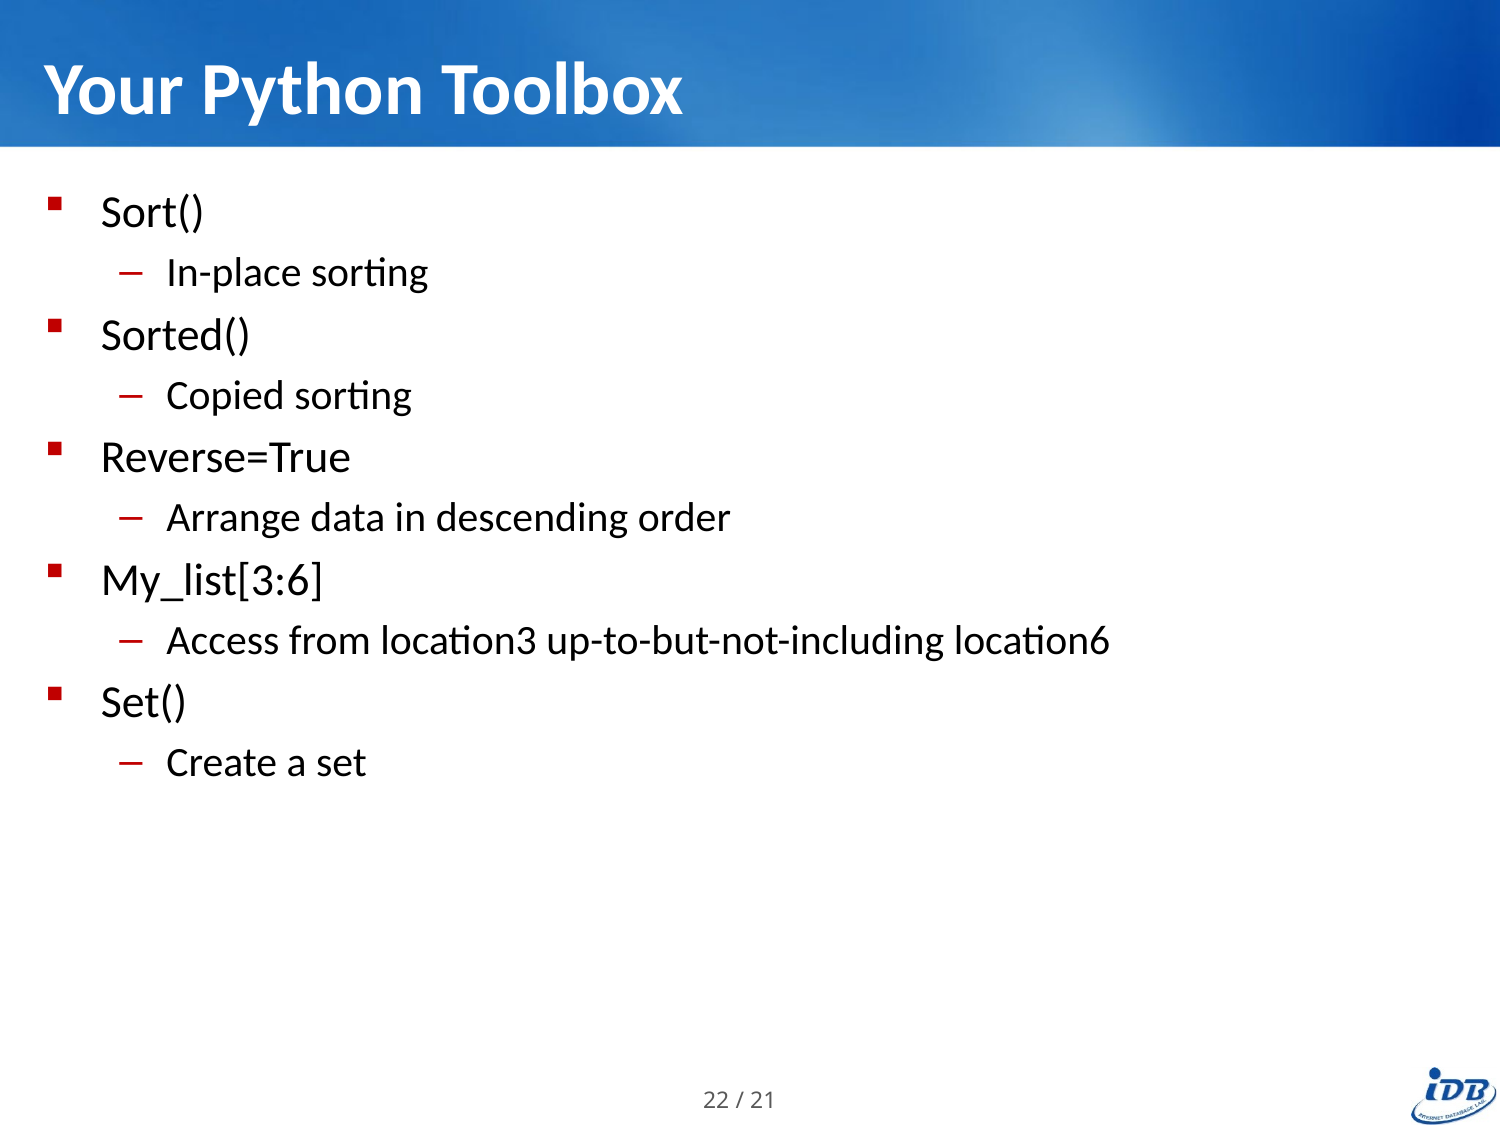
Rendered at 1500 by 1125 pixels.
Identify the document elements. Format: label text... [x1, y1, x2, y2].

picture [0, 0, 1500, 1125]
list Sort() In-place sorting Sorted() Copied sorting Reverse=True Arrange data in descending order My_list[3:6] Access from location3 up-to-but-not-including location6 Set() Create a set [29, 174, 1471, 1071]
title Your Python Toolbox [29, 19, 1471, 149]
